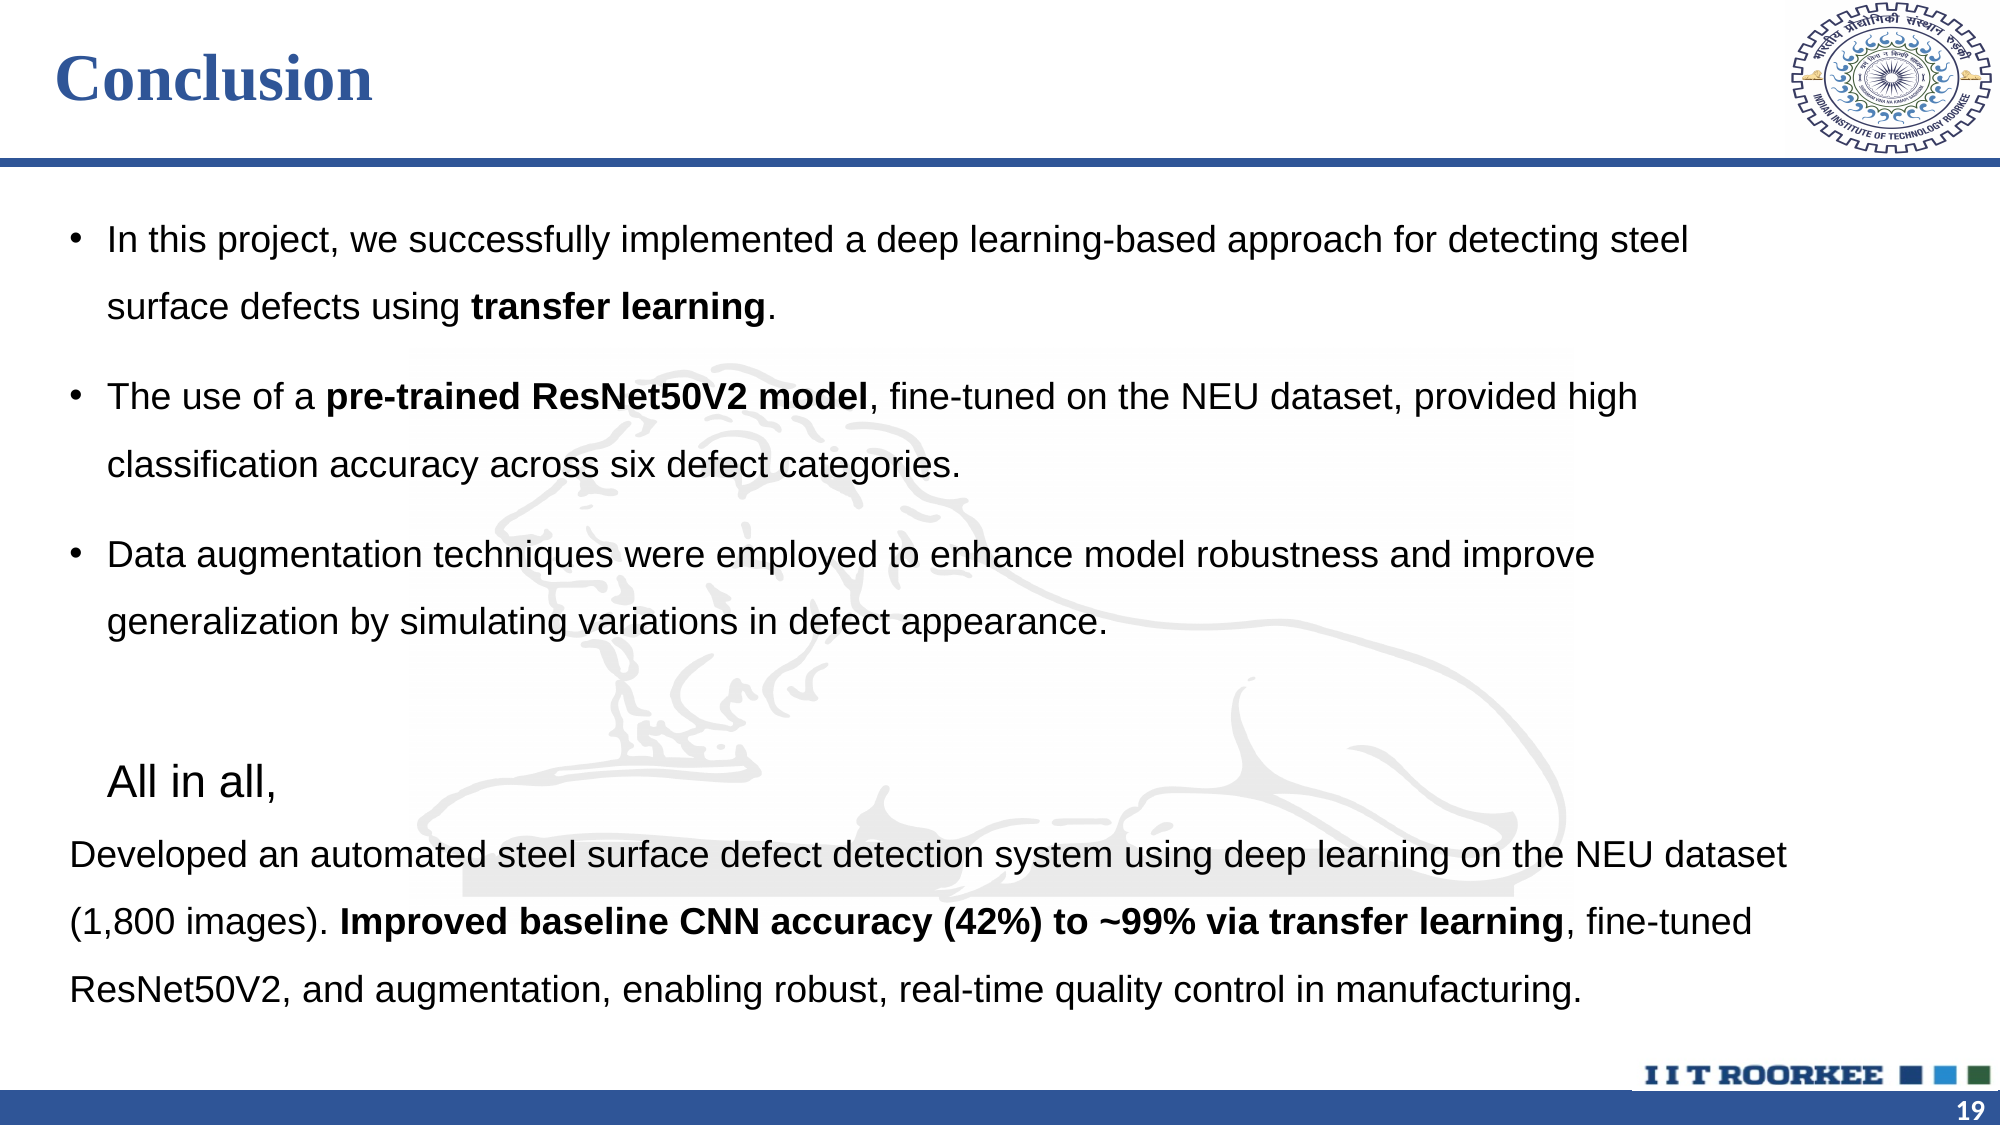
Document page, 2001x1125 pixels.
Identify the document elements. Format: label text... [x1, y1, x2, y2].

list In this project, we successfully implemented a deep learning-based approach for detecting steel surface defects using transfer learning. The use of a pre-trained ResNet50V2 model, fine-tuned on the NEU dataset, provided high classification accuracy across six defect categories. Data augmentation techniques were employed to enhance model robustness and improve generalization by simulating variations in defect appearance. All in all, Developed an automated steel surface defect detection system using deep learning on the NEU dataset (1,800 images). Improved baseline CNN accuracy (42%) to ~99% via transfer learning, fine-tuned ResNet50V2, and augmentation, enabling robust, real-time quality control in manufacturing. [54, 184, 1830, 1018]
picture [1785, 0, 2000, 158]
picture [1632, 1057, 1998, 1091]
title Conclusion [39, 33, 1580, 125]
